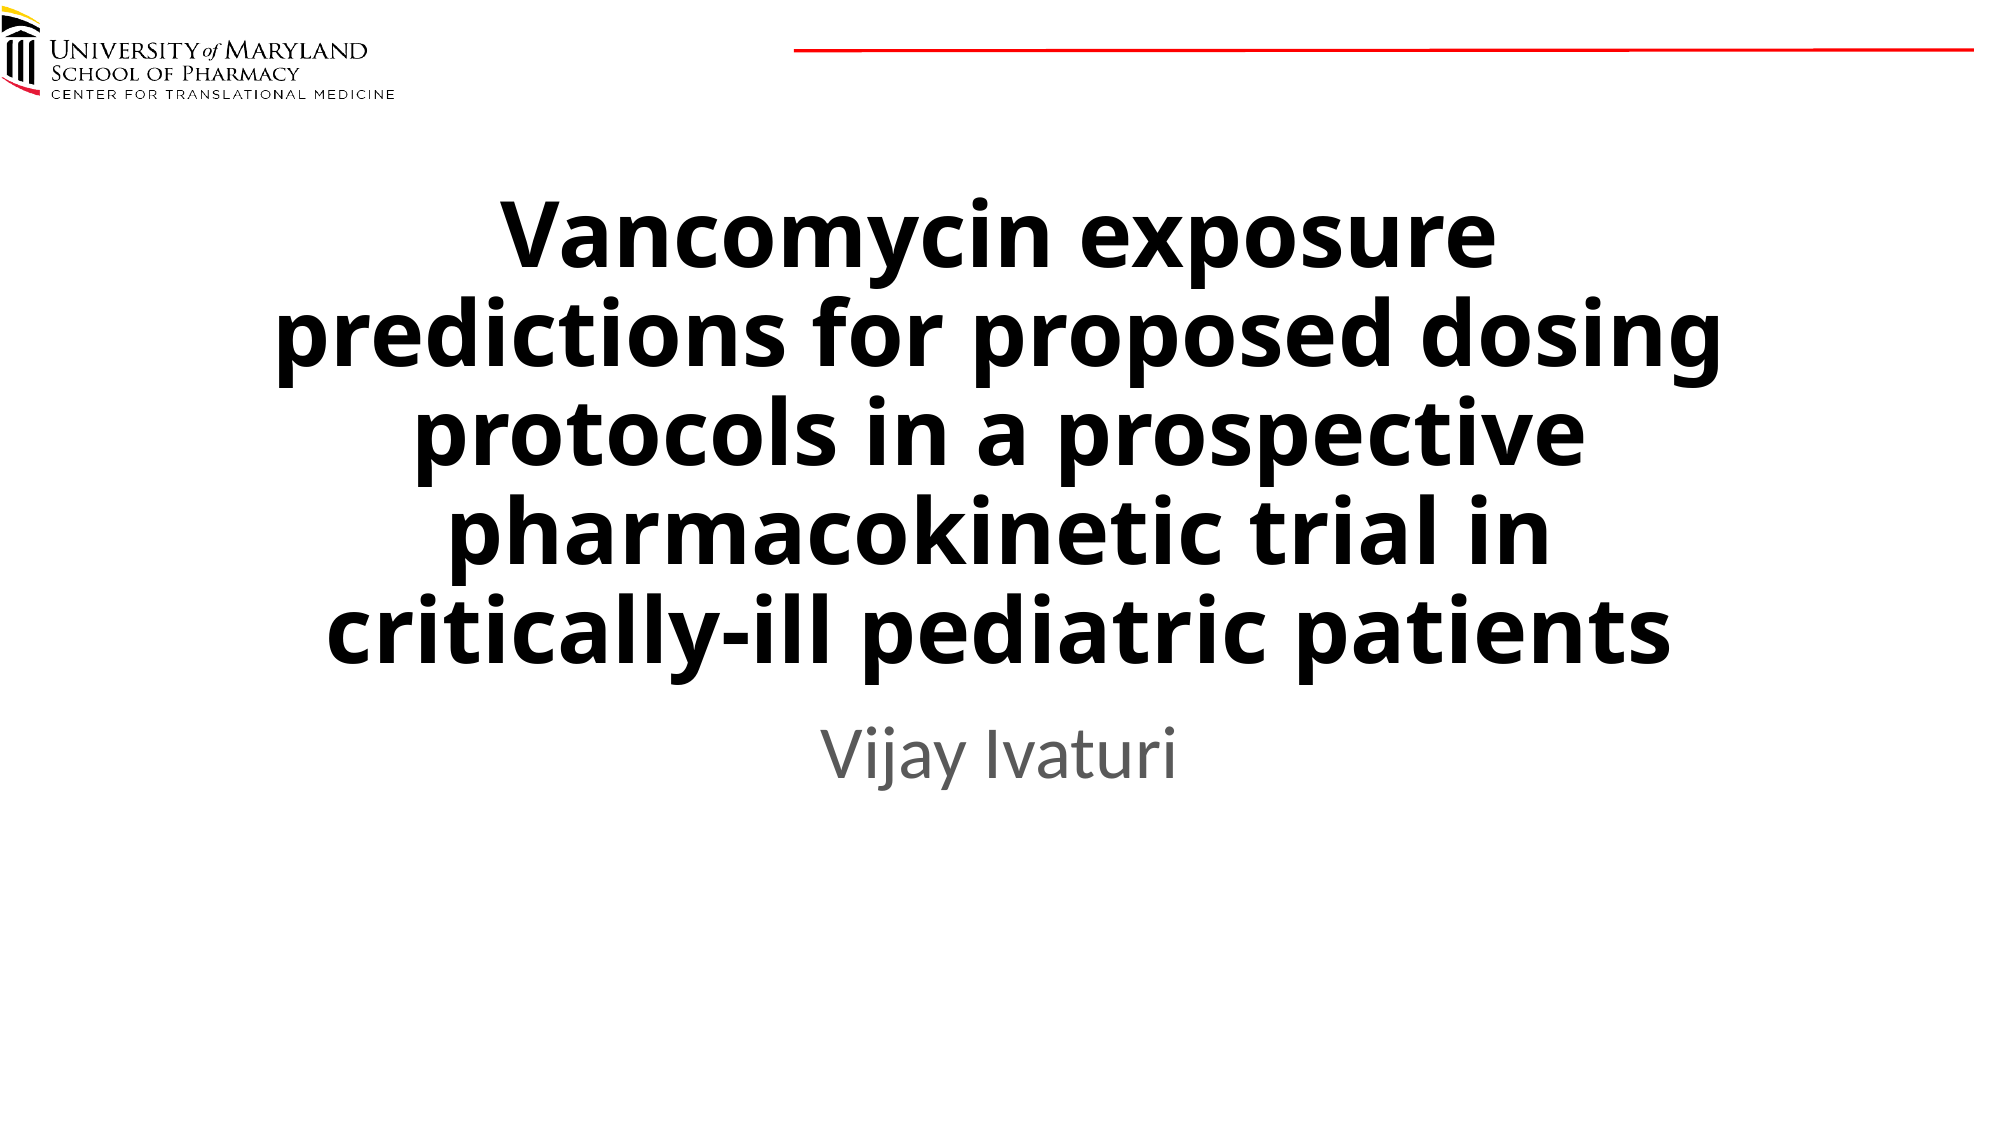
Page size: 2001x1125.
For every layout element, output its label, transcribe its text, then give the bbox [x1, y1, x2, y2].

subtitle Vijay Ivaturi [249, 705, 1750, 978]
title Vancomycin exposure predictions for proposed dosing protocols in a prospective pharmacokinetic trial in critically-ill pediatric patients [249, 299, 1750, 691]
picture [0, 0, 400, 104]
